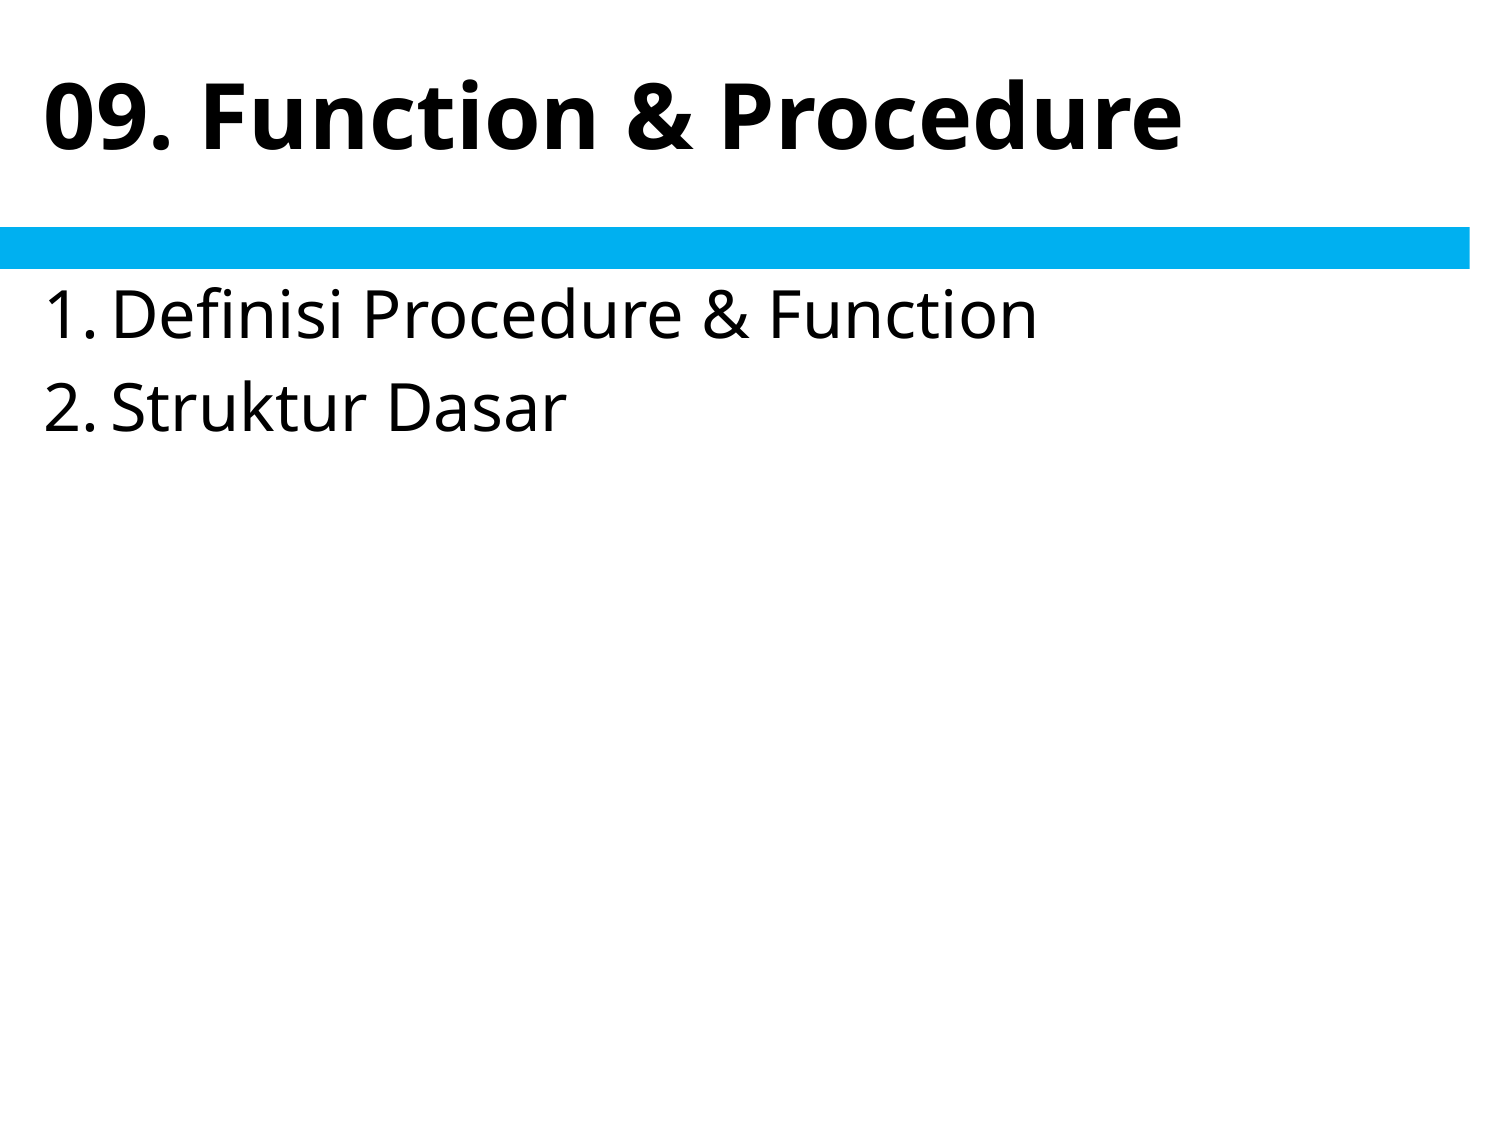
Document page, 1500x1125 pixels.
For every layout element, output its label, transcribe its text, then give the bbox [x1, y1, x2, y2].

list Definisi Procedure & Function Struktur Dasar [28, 273, 1469, 1070]
title 09. Function & Procedure [28, 19, 1469, 222]
